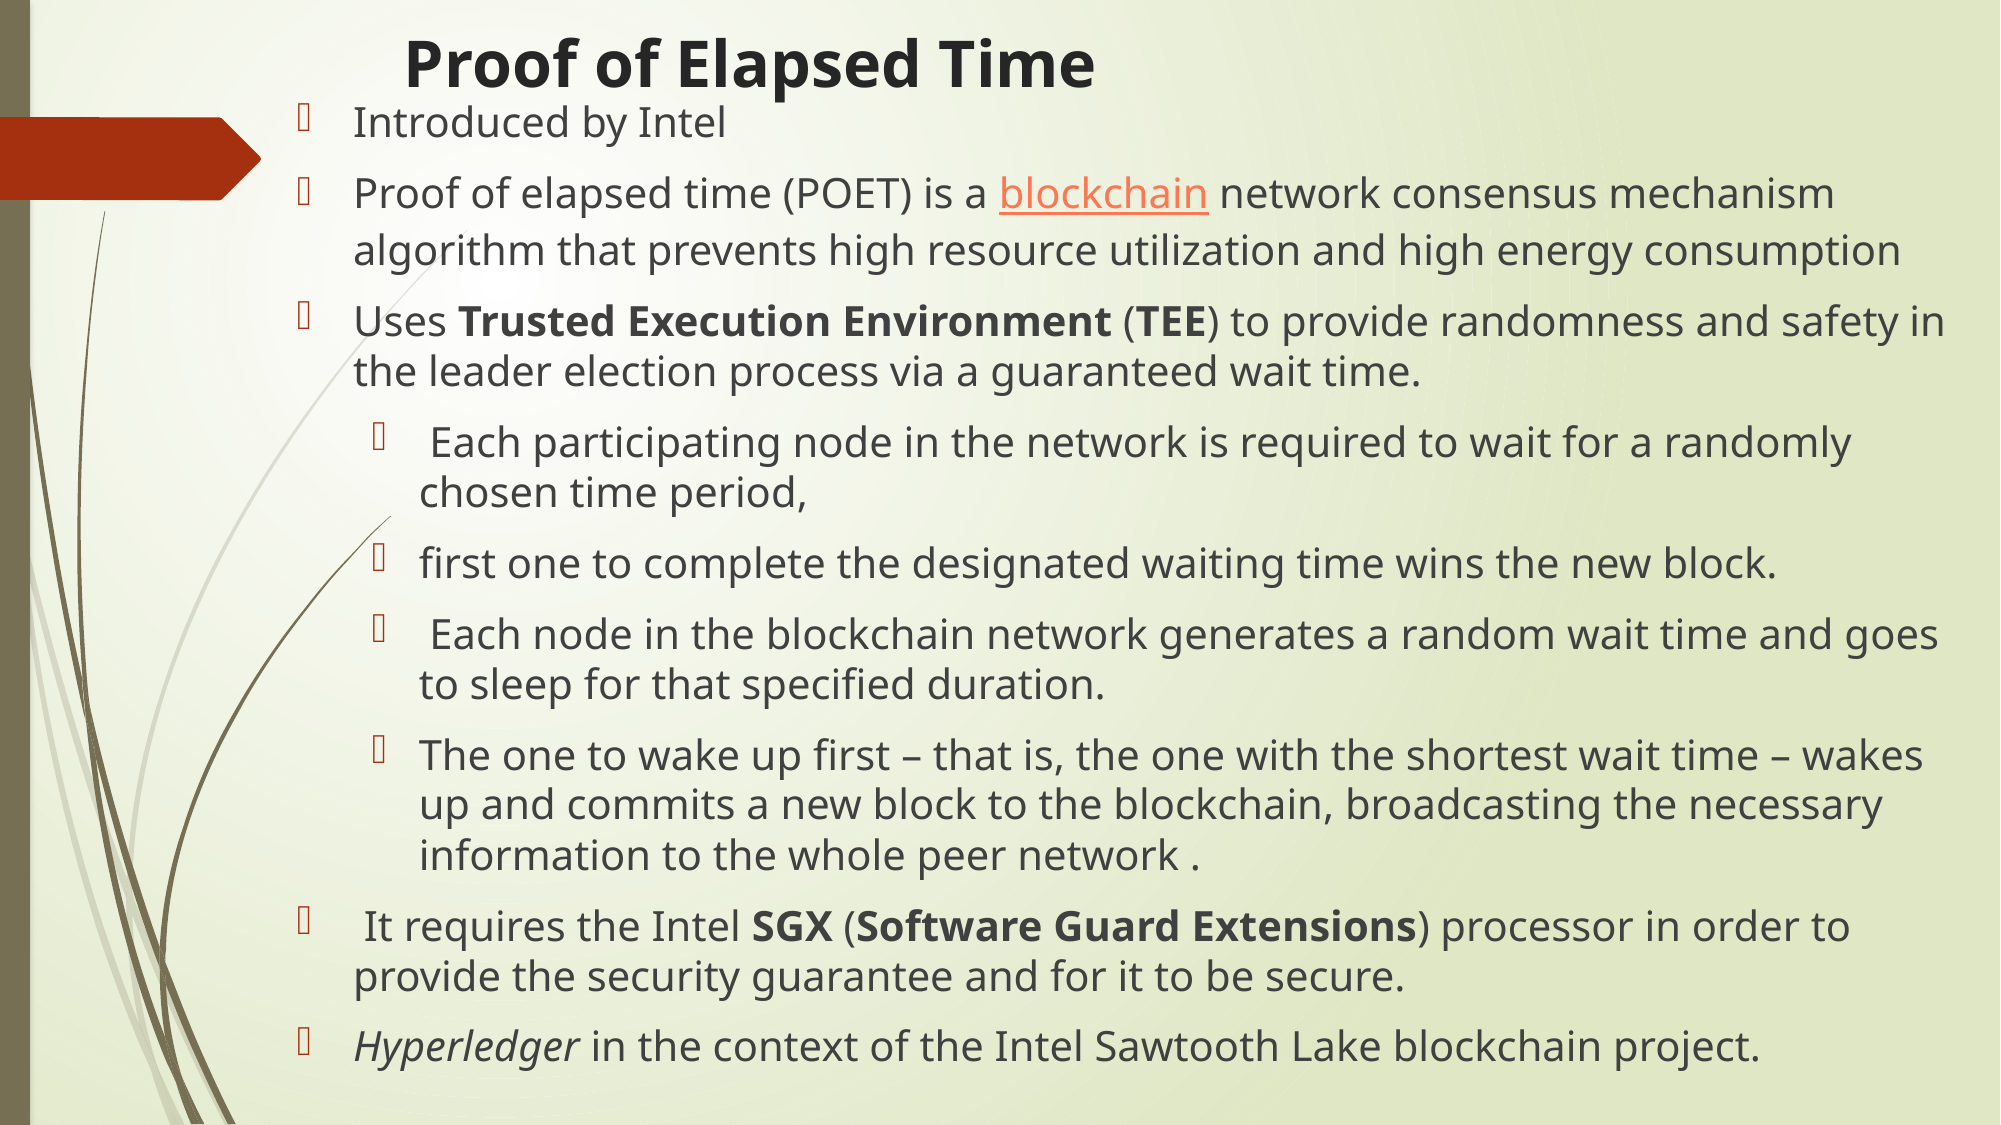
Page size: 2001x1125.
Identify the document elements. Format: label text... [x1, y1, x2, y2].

list Introduced by Intel Proof of elapsed time (POET) is a blockchain network consensus mechanism algorithm that prevents high resource utilization and high energy consumption Uses Trusted Execution Environment (TEE) to provide randomness and safety in the leader election process via a guaranteed wait time. Each participating node in the network is required to wait for a randomly chosen time period, first one to complete the designated waiting time wins the new block. Each node in the blockchain network generates a random wait time and goes to sleep for that specified duration. The one to wake up first – that is, the one with the shortest wait time – wakes up and commits a new block to the blockchain, broadcasting the necessary information to the whole peer network . It requires the Intel SGX (Software Guard Extensions) processor in order to provide the security guarantee and for it to be secure. Hyperledger in the context of the Intel Sawtooth Lake blockchain project. [281, 88, 1971, 955]
title Proof of Elapsed Time [388, 16, 1851, 88]
